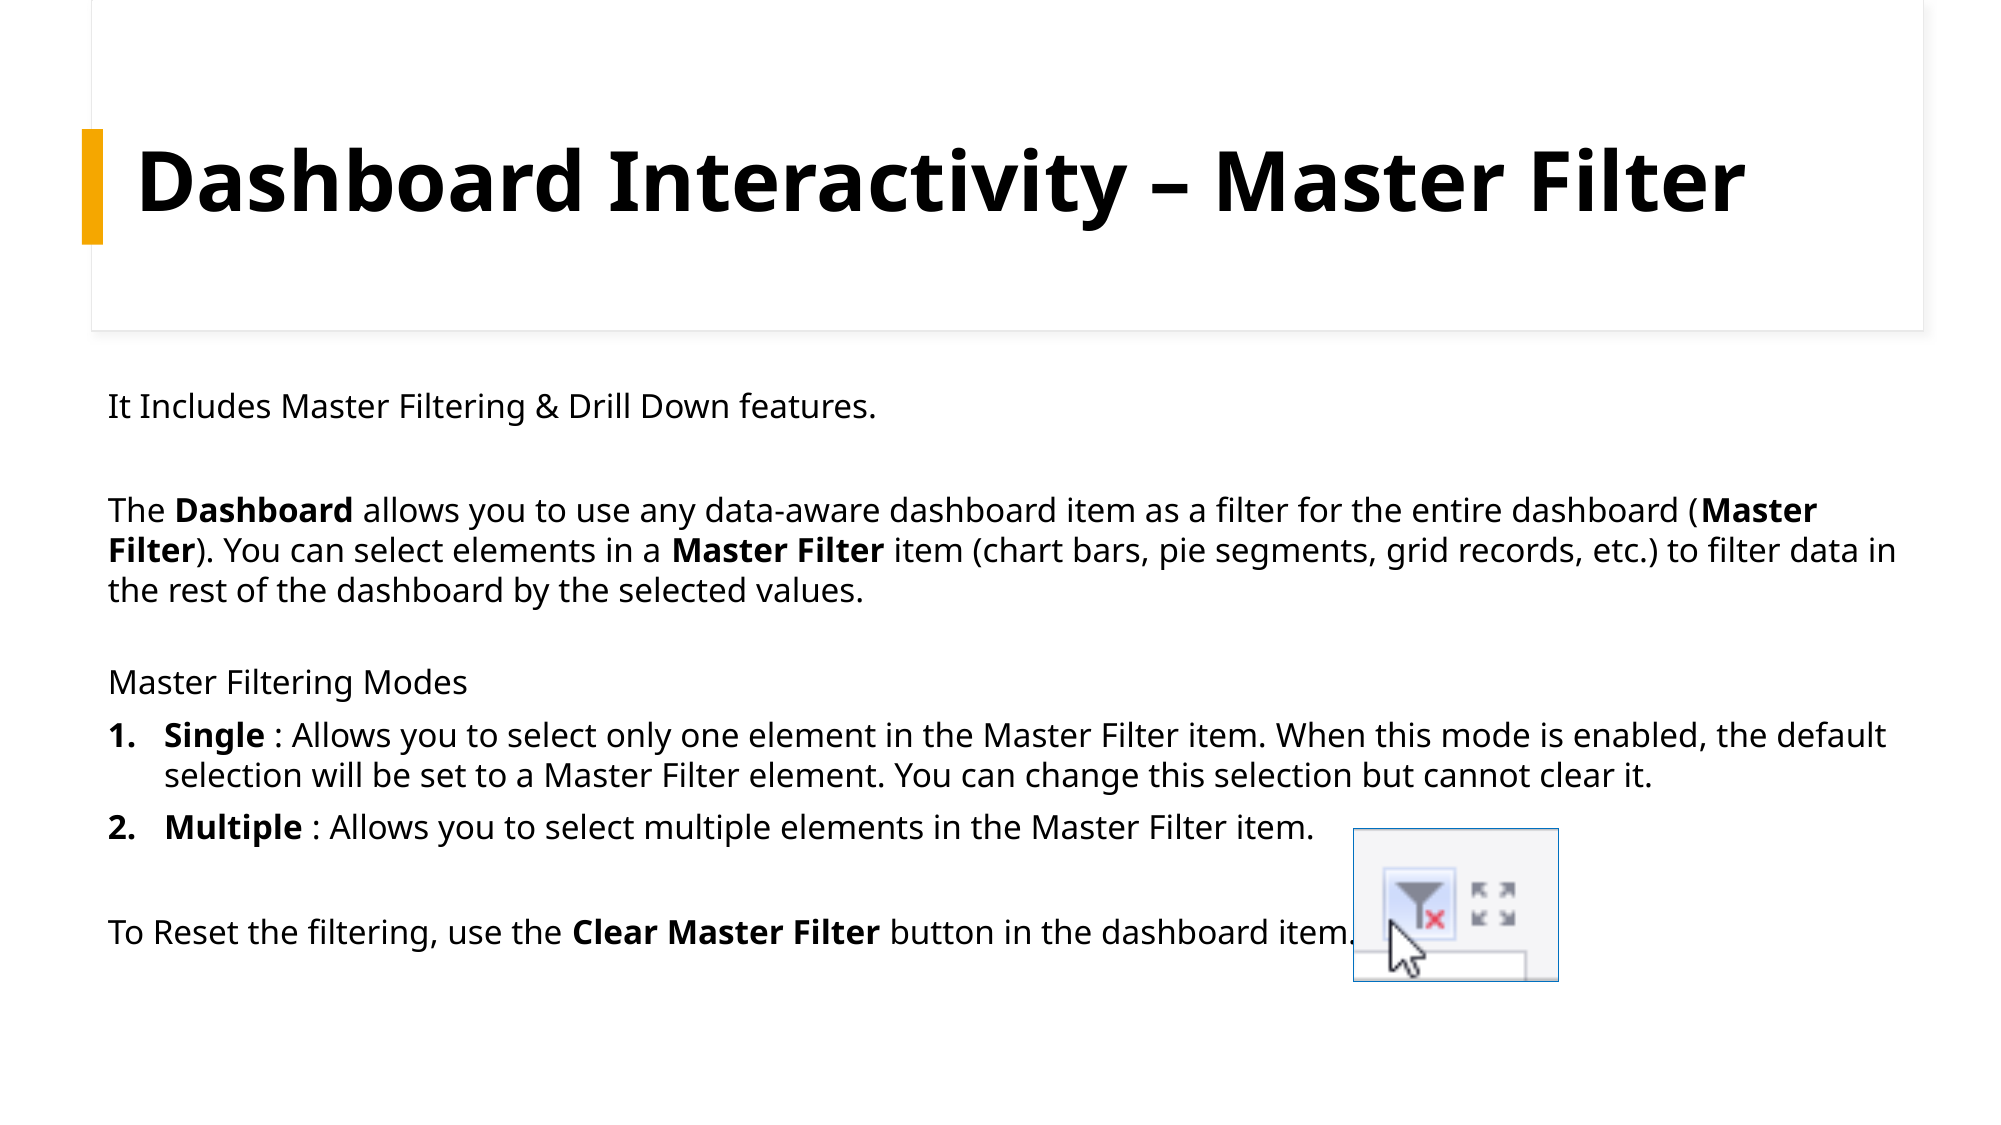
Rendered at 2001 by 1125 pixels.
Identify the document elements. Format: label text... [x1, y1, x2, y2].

text_box It Includes Master Filtering & Drill Down features. The Dashboard allows you to use any data-aware dashboard item as a filter for the entire dashboard (Master Filter). You can select elements in a Master Filter item (chart bars, pie segments, grid records, etc.) to filter data in the rest of the dashboard by the selected values. Master Filtering Modes Single : Allows you to select only one element in the Master Filter item. When this mode is enabled, the default selection will be set to a Master Filter element. You can change this selection but cannot clear it. Multiple : Allows you to select multiple elements in the Master Filter item. To Reset the filtering, use the Clear Master Filter button in the dashboard item. [92, 377, 1941, 1104]
title Dashboard Interactivity – Master Filter [120, 96, 1846, 272]
picture [1353, 827, 1559, 982]
